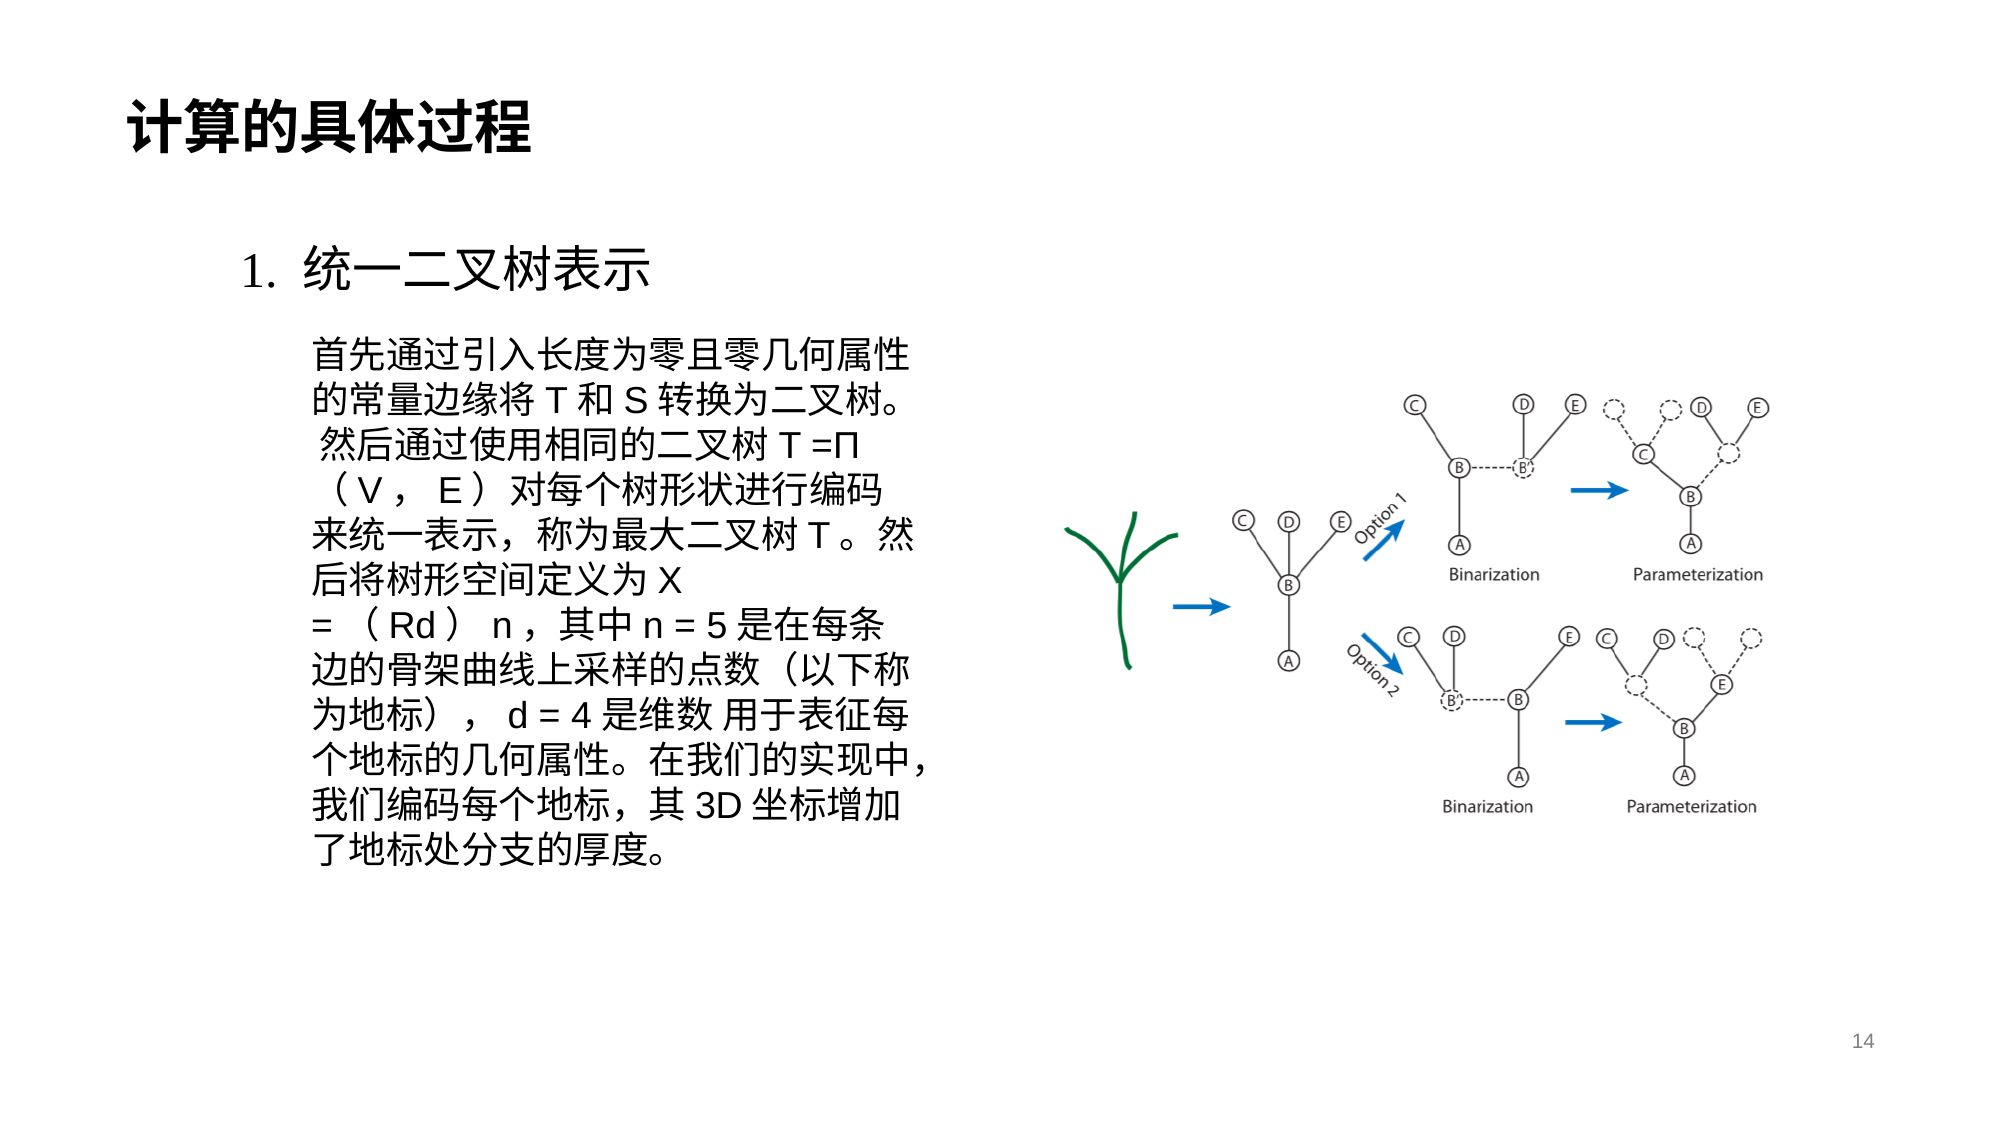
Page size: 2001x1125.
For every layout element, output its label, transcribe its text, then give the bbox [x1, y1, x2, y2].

text_box 1. 统一二叉树表示 [225, 229, 667, 305]
title 计算的具体过程 [109, 0, 1890, 169]
text_box 首先通过引入长度为零且零几何属性的常量边缘将T和S转换为二叉树。 然后通过使用相同的二叉树T =Π（V，E）对每个树形状进行编码来统一表示，称为最大二叉树T。然后将树形空间定义为X =（Rd）n，其中n = 5是在每条边的骨架曲线上采样的点数（以下称为地标），d = 4是维数 用于表征每个地标的几何属性。在我们的实现中，我们编码每个地标，其3D坐标增加了地标处分支的厚度。 [296, 323, 935, 879]
picture [1032, 367, 1794, 826]
slide_number 14 [1412, 1023, 1890, 1058]
